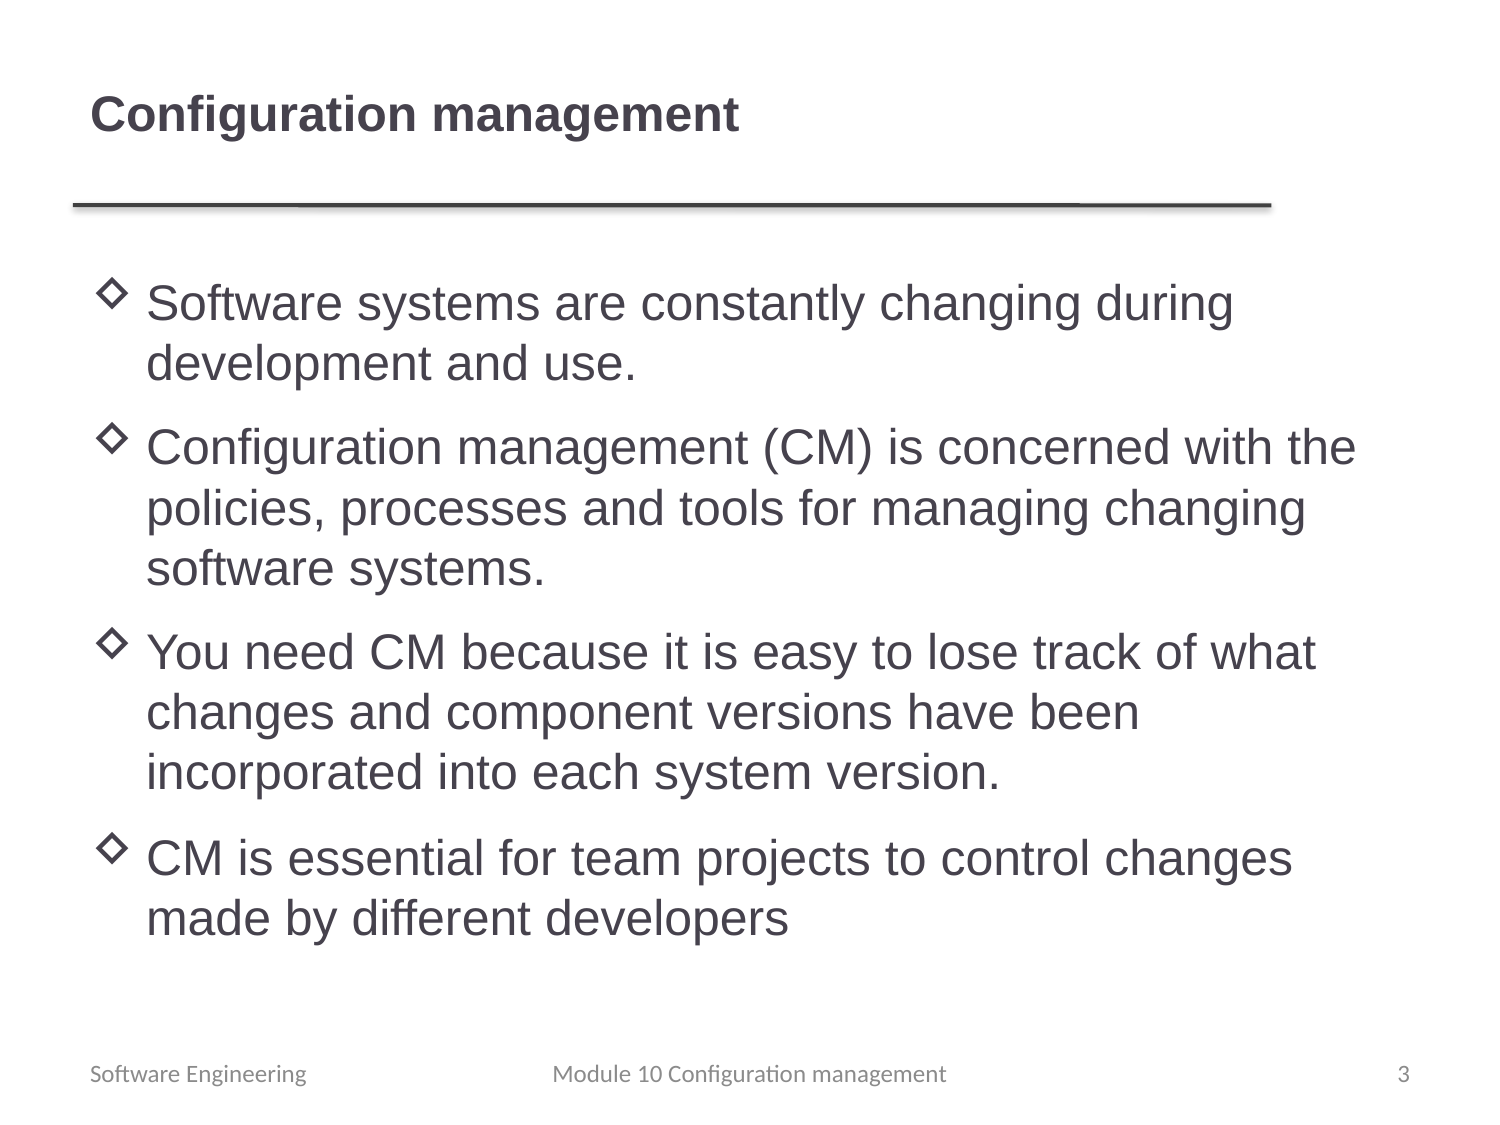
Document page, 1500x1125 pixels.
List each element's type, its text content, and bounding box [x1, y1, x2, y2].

footer Module 10 Configuration management [512, 1042, 988, 1103]
list Software systems are constantly changing during development and use. Configuration management (CM) is concerned with the policies, processes and tools for managing changing software systems. You need CM because it is easy to lose track of what changes and component versions have been incorporated into each system version. CM is essential for team projects to control changes made by different developers [75, 262, 1425, 1005]
slide_number 3 [1074, 1042, 1425, 1103]
title Configuration management [74, 17, 1272, 206]
slide_number Software Engineering [75, 1042, 425, 1103]
